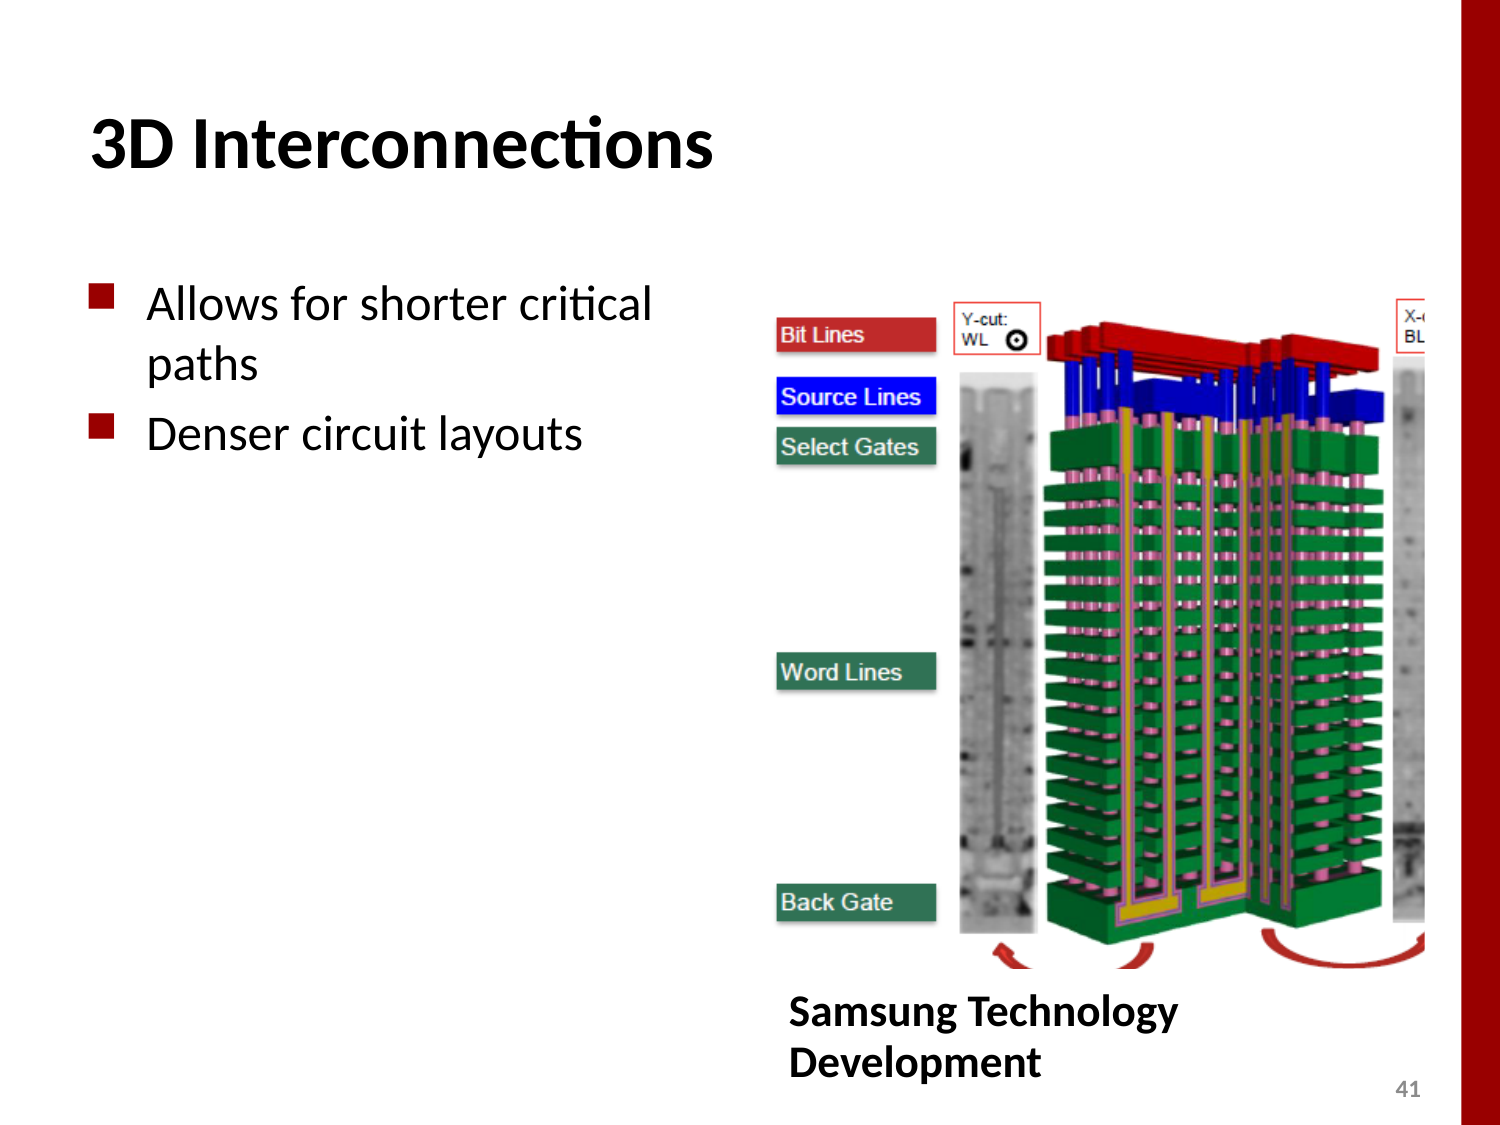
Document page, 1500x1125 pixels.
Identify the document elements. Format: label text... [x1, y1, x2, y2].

text_box Samsung Technology Development [775, 979, 1402, 1069]
list Allows for shorter critical paths Denser circuit layouts [74, 262, 734, 1006]
title 3D Interconnections [74, 44, 1425, 233]
list [766, 262, 1425, 970]
